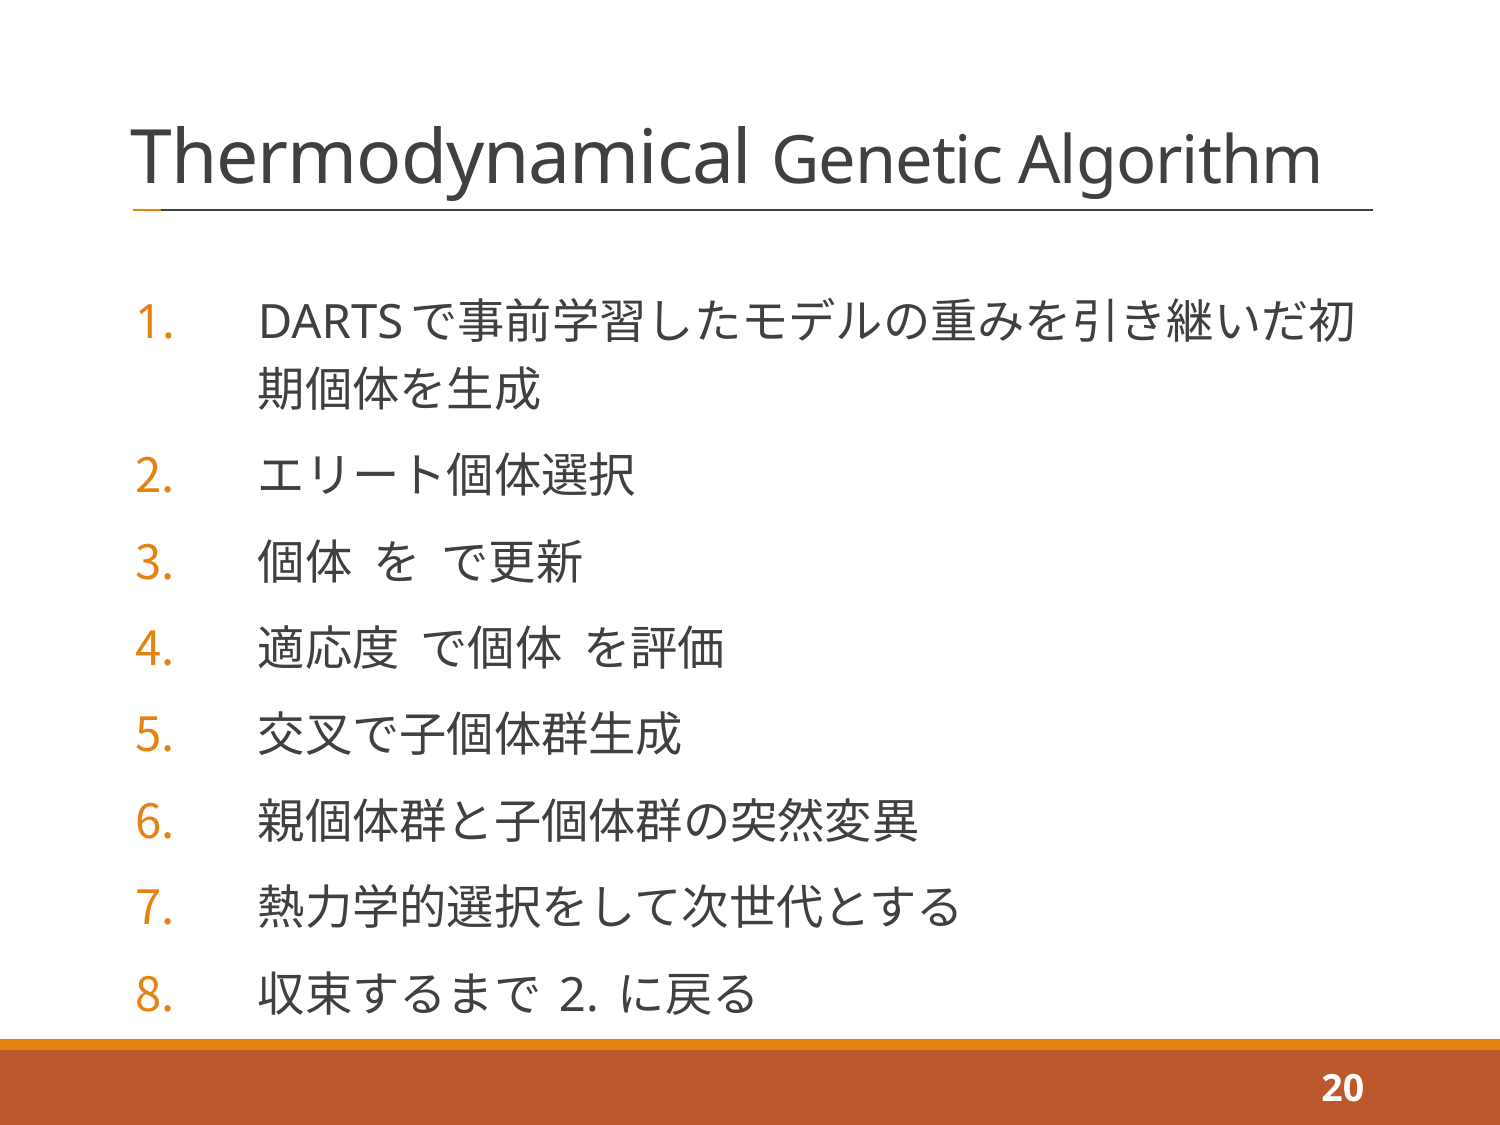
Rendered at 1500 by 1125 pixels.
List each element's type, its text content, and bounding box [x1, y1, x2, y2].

title Thermodynamical Genetic Algorithm [115, 37, 1448, 207]
slide_number 20 [1218, 1059, 1380, 1120]
